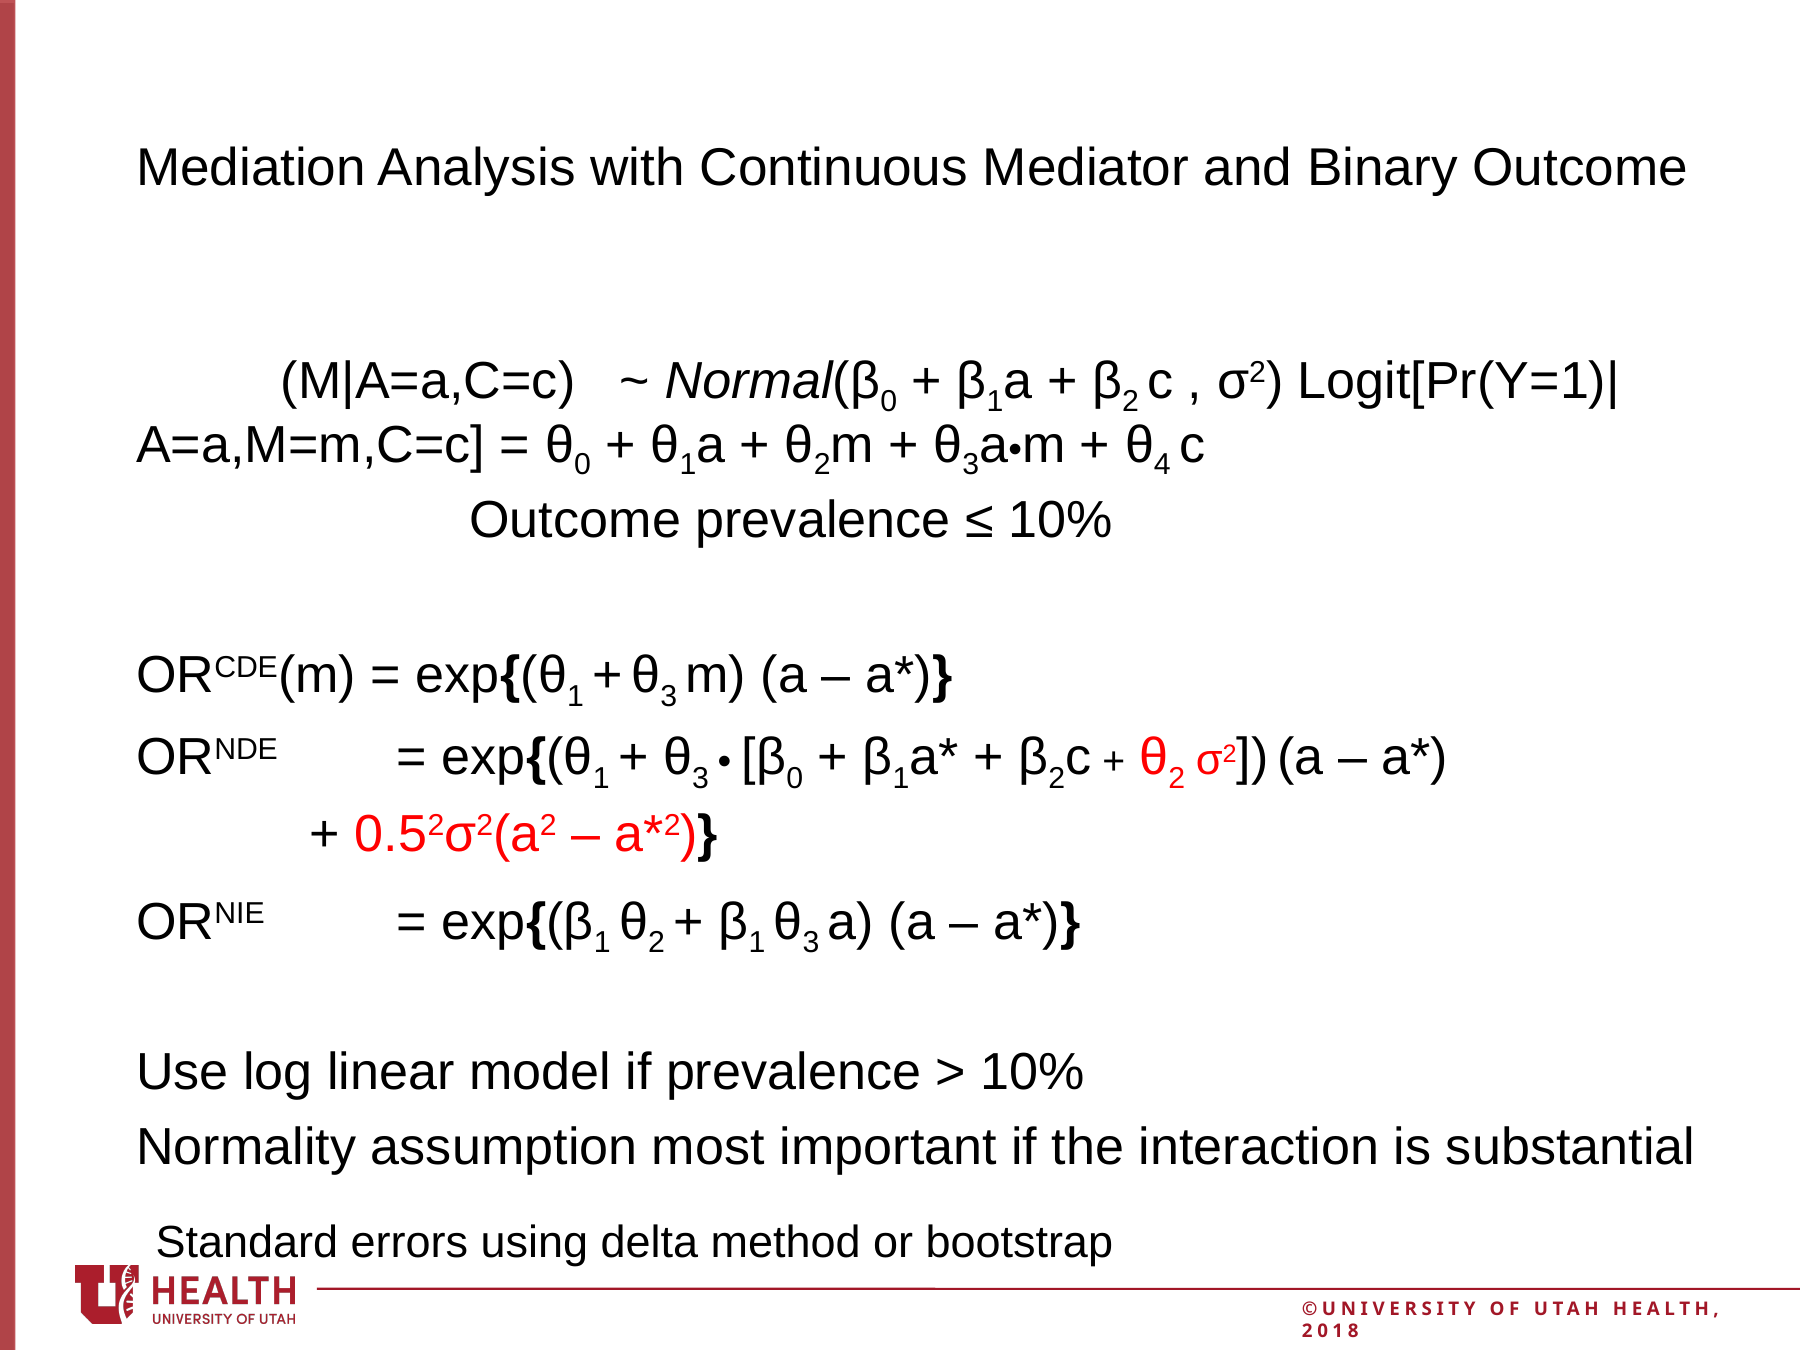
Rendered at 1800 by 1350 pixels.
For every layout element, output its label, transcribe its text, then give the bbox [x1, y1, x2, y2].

picture [75, 1265, 295, 1324]
text_box Standard errors using delta method or bootstrap [140, 1204, 1129, 1274]
title Mediation Analysis with Continuous Mediator and Binary Outcome [135, 113, 1710, 222]
